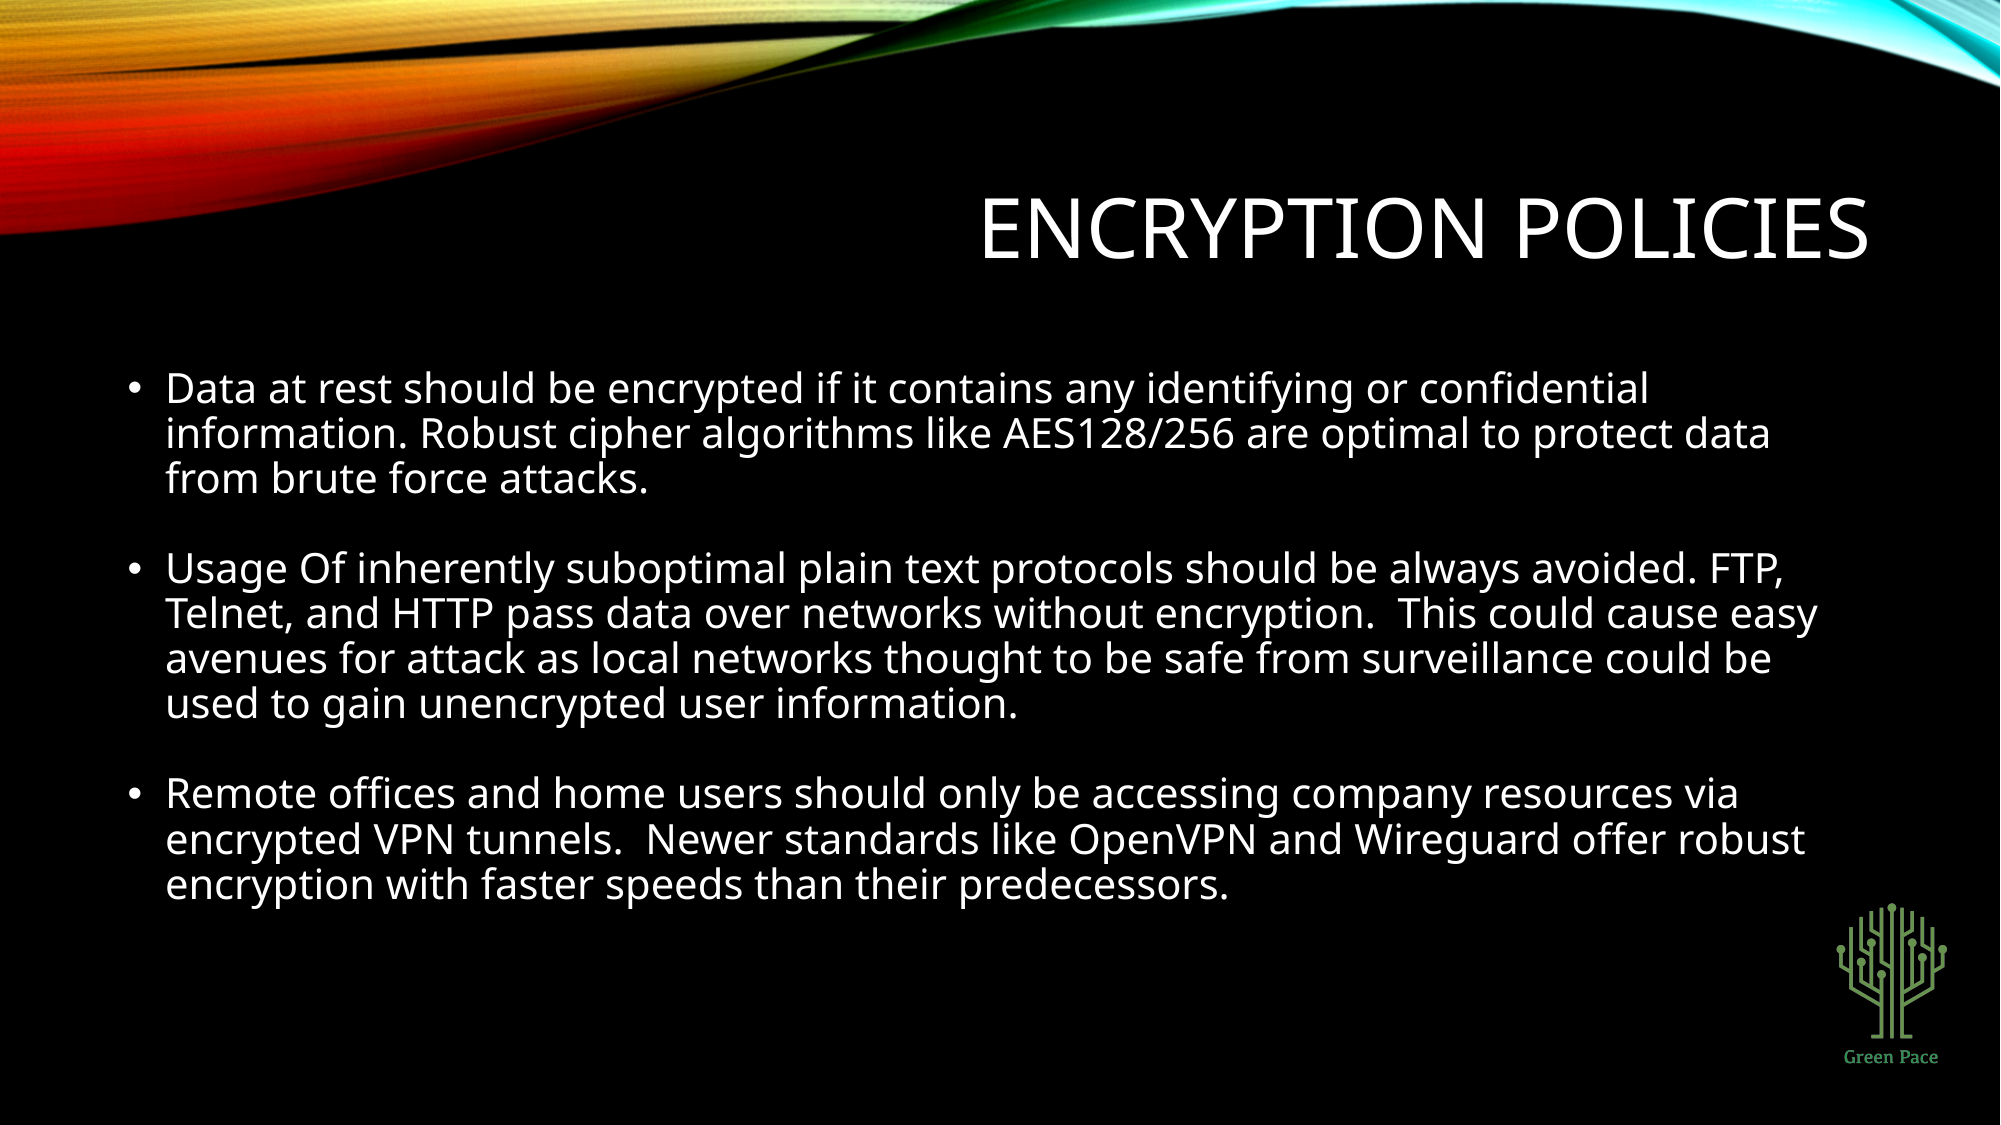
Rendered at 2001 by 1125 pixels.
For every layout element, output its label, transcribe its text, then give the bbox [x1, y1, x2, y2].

picture [0, 0, 2000, 237]
list Data at rest should be encrypted if it contains any identifying or confidential information. Robust cipher algorithms like AES128/256 are optimal to protect data from brute force attacks. Usage Of inherently suboptimal plain text protocols should be always avoided. FTP, Telnet, and HTTP pass data over networks without encryption. This could cause easy avenues for attack as local networks thought to be safe from surveillance could be used to gain unencrypted user information. Remote offices and home users should only be accessing company resources via encrypted VPN tunnels. Newer standards like OpenVPN and Wireguard offer robust encryption with faster speeds than their predecessors. [112, 360, 1888, 1021]
title ENCRYPTION POLICIES [474, 125, 1888, 338]
picture [1817, 892, 1964, 1082]
